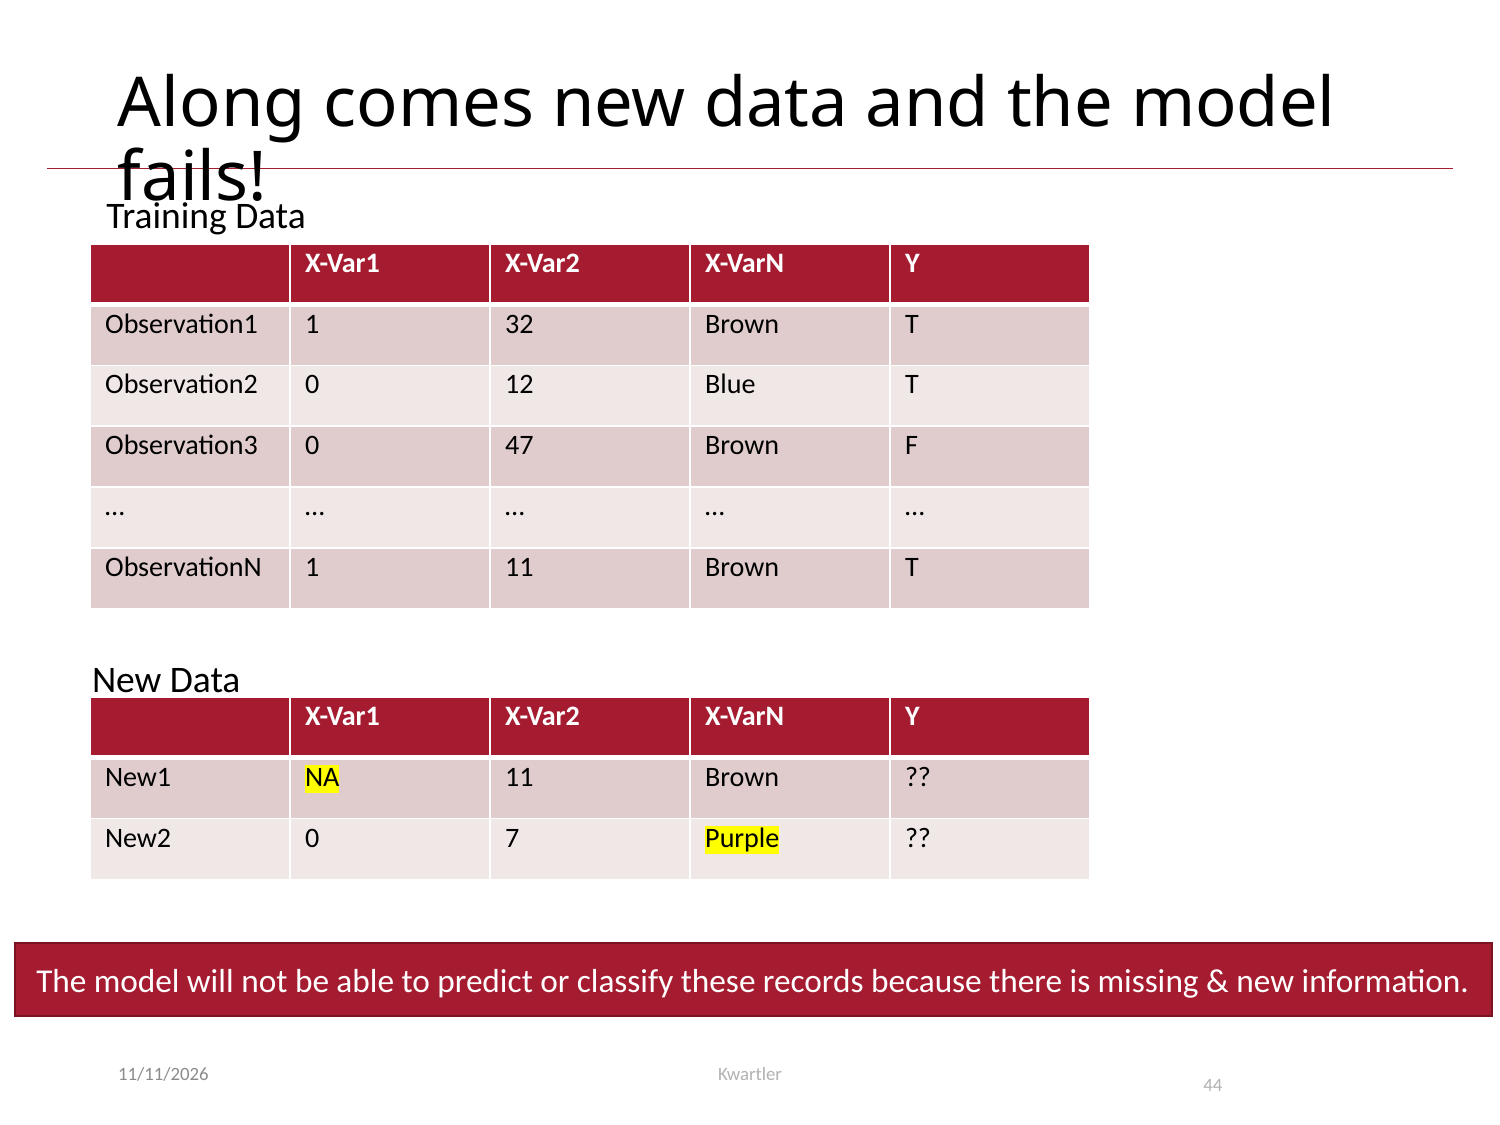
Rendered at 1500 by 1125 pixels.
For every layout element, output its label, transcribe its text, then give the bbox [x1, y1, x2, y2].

table_cell Brown [691, 760, 889, 818]
table_cell Observation2 [91, 366, 289, 425]
table_cell 1 [291, 307, 489, 365]
table_cell 1 [291, 549, 489, 608]
table_cell Brown [691, 549, 889, 608]
table_header X-VarN [691, 245, 889, 302]
table_header X-VarN [691, 698, 889, 755]
table_cell … [291, 488, 489, 547]
table_cell NA [291, 760, 489, 818]
slide_number 44 [1188, 1042, 1330, 1103]
table_header Y [891, 698, 1089, 755]
text_box The model will not be able to predict or classify these records because there is missing & new information. [14, 942, 1493, 1017]
table_header X-Var2 [491, 245, 689, 302]
table_cell Blue [691, 366, 889, 425]
table_cell T [891, 366, 1089, 425]
table_cell 12 [491, 366, 689, 425]
table_header [91, 698, 289, 755]
table_cell Brown [691, 427, 889, 486]
footer Kwartler [496, 1042, 1004, 1103]
table_header X-Var1 [291, 698, 489, 755]
table_cell T [891, 549, 1089, 608]
table_cell F [891, 427, 1089, 486]
table_cell 11 [491, 549, 689, 608]
table_header [91, 245, 289, 302]
table_cell Brown [691, 307, 889, 365]
table_cell 47 [491, 427, 689, 486]
table_cell 0 [291, 819, 489, 879]
table_cell 7 [491, 819, 689, 879]
table_cell ?? [891, 760, 1089, 818]
table_cell New1 [91, 760, 289, 818]
table_header Y [891, 245, 1089, 302]
table_cell 0 [291, 366, 489, 425]
table_cell 11 [491, 760, 689, 818]
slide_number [103, 1042, 441, 1103]
table_header X-Var2 [491, 698, 689, 755]
table_cell ObservationN [91, 549, 289, 608]
table_cell … [91, 488, 289, 547]
table_cell … [891, 488, 1089, 547]
table_header X-Var1 [291, 245, 489, 302]
table_cell … [691, 488, 889, 547]
table_cell Observation1 [91, 307, 289, 365]
table_cell Purple [691, 819, 889, 879]
table_cell T [891, 307, 1089, 365]
table_cell 0 [291, 427, 489, 486]
table_cell Observation3 [91, 427, 289, 486]
text_box New Data [77, 647, 256, 708]
table_cell New2 [91, 819, 289, 879]
table_cell ?? [891, 819, 1089, 879]
table_cell 32 [491, 307, 689, 365]
title Along comes new data and the model fails! [103, 59, 1397, 157]
text_box Training Data [91, 183, 321, 243]
table_cell … [491, 488, 689, 547]
